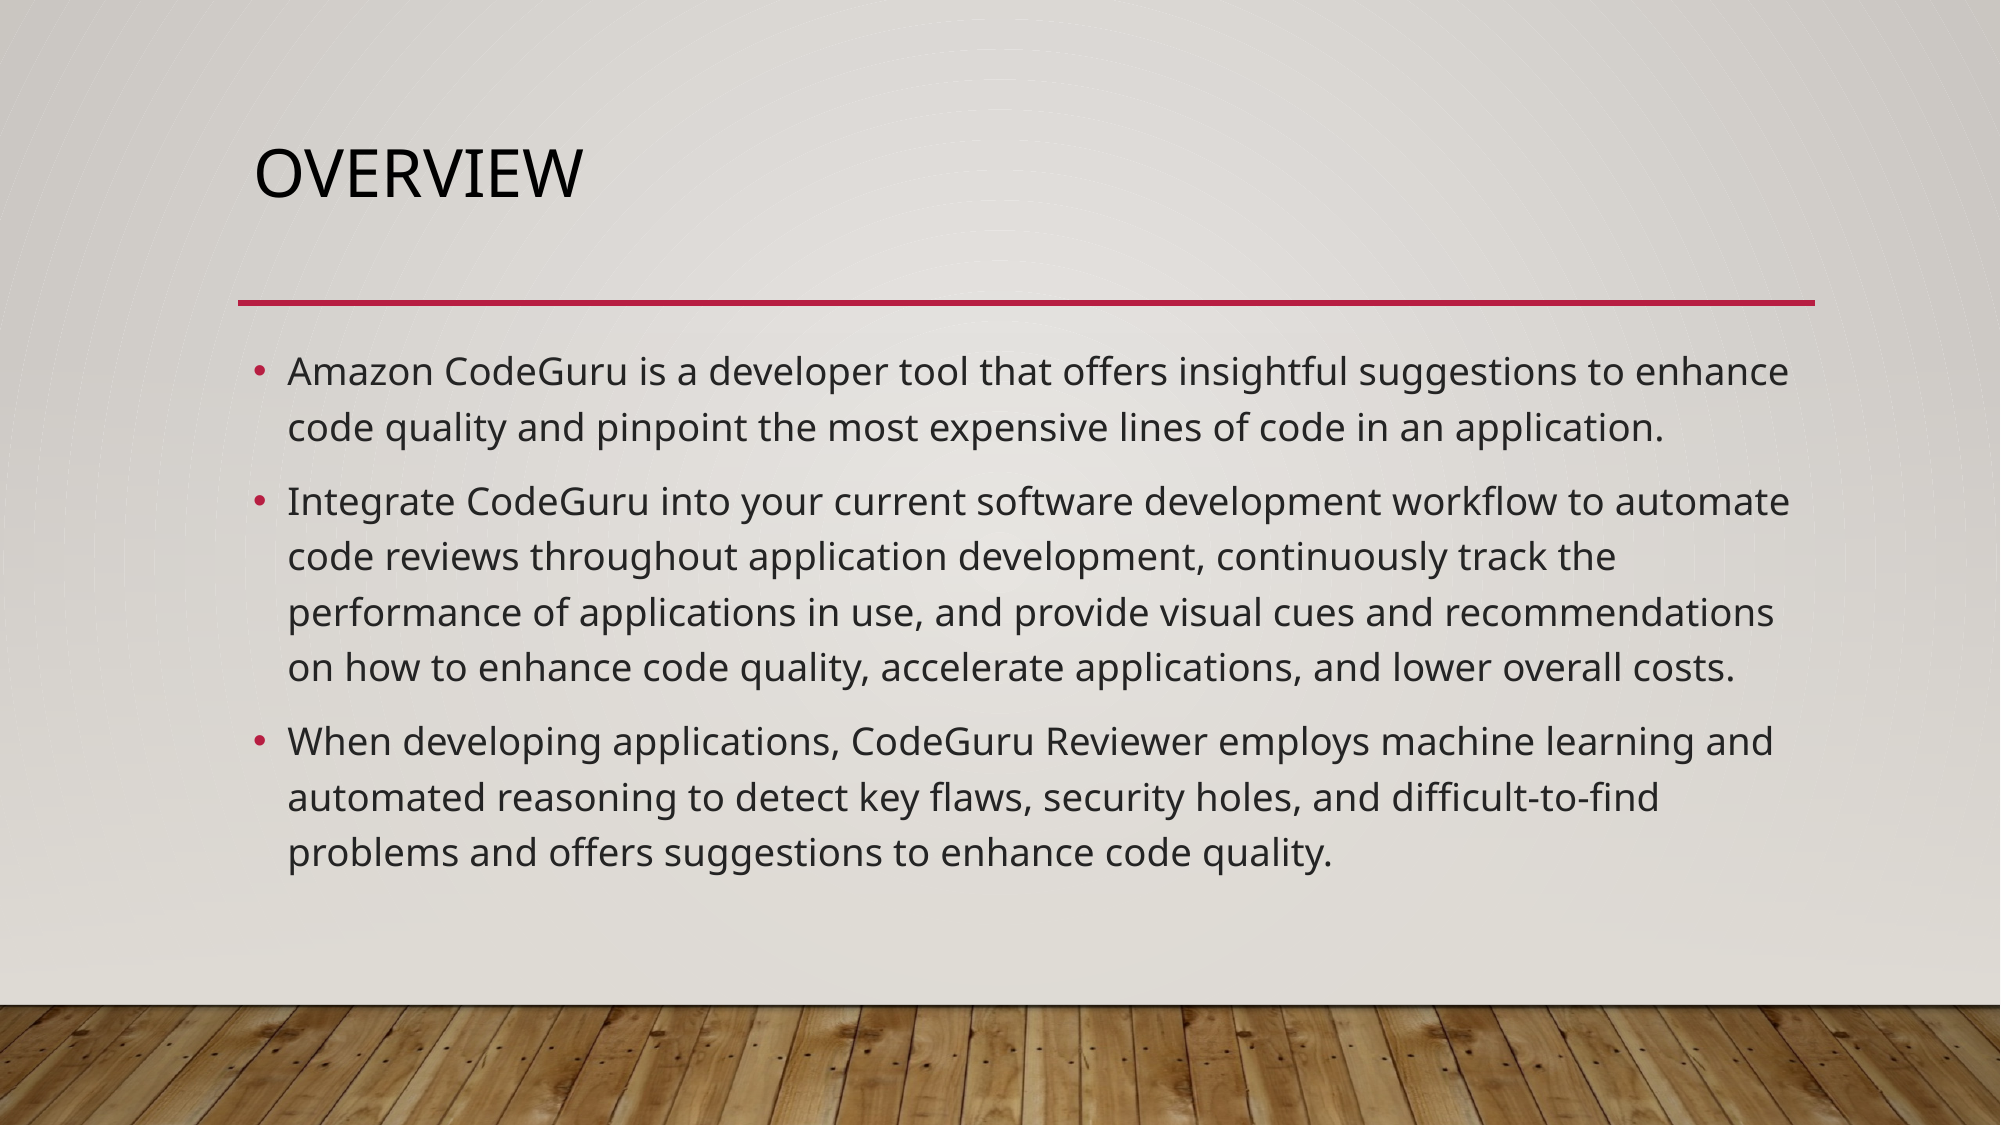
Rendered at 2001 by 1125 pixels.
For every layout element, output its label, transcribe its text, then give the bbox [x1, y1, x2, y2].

list Amazon CodeGuru is a developer tool that offers insightful suggestions to enhance code quality and pinpoint the most expensive lines of code in an application. Integrate CodeGuru into your current software development workflow to automate code reviews throughout application development, continuously track the performance of applications in use, and provide visual cues and recommendations on how to enhance code quality, accelerate applications, and lower overall costs. When developing applications, CodeGuru Reviewer employs machine learning and automated reasoning to detect key flaws, security holes, and difficult-to-find problems and offers suggestions to enhance code quality. [238, 330, 1814, 897]
title overview [238, 131, 1814, 305]
picture [0, 1005, 2000, 1125]
